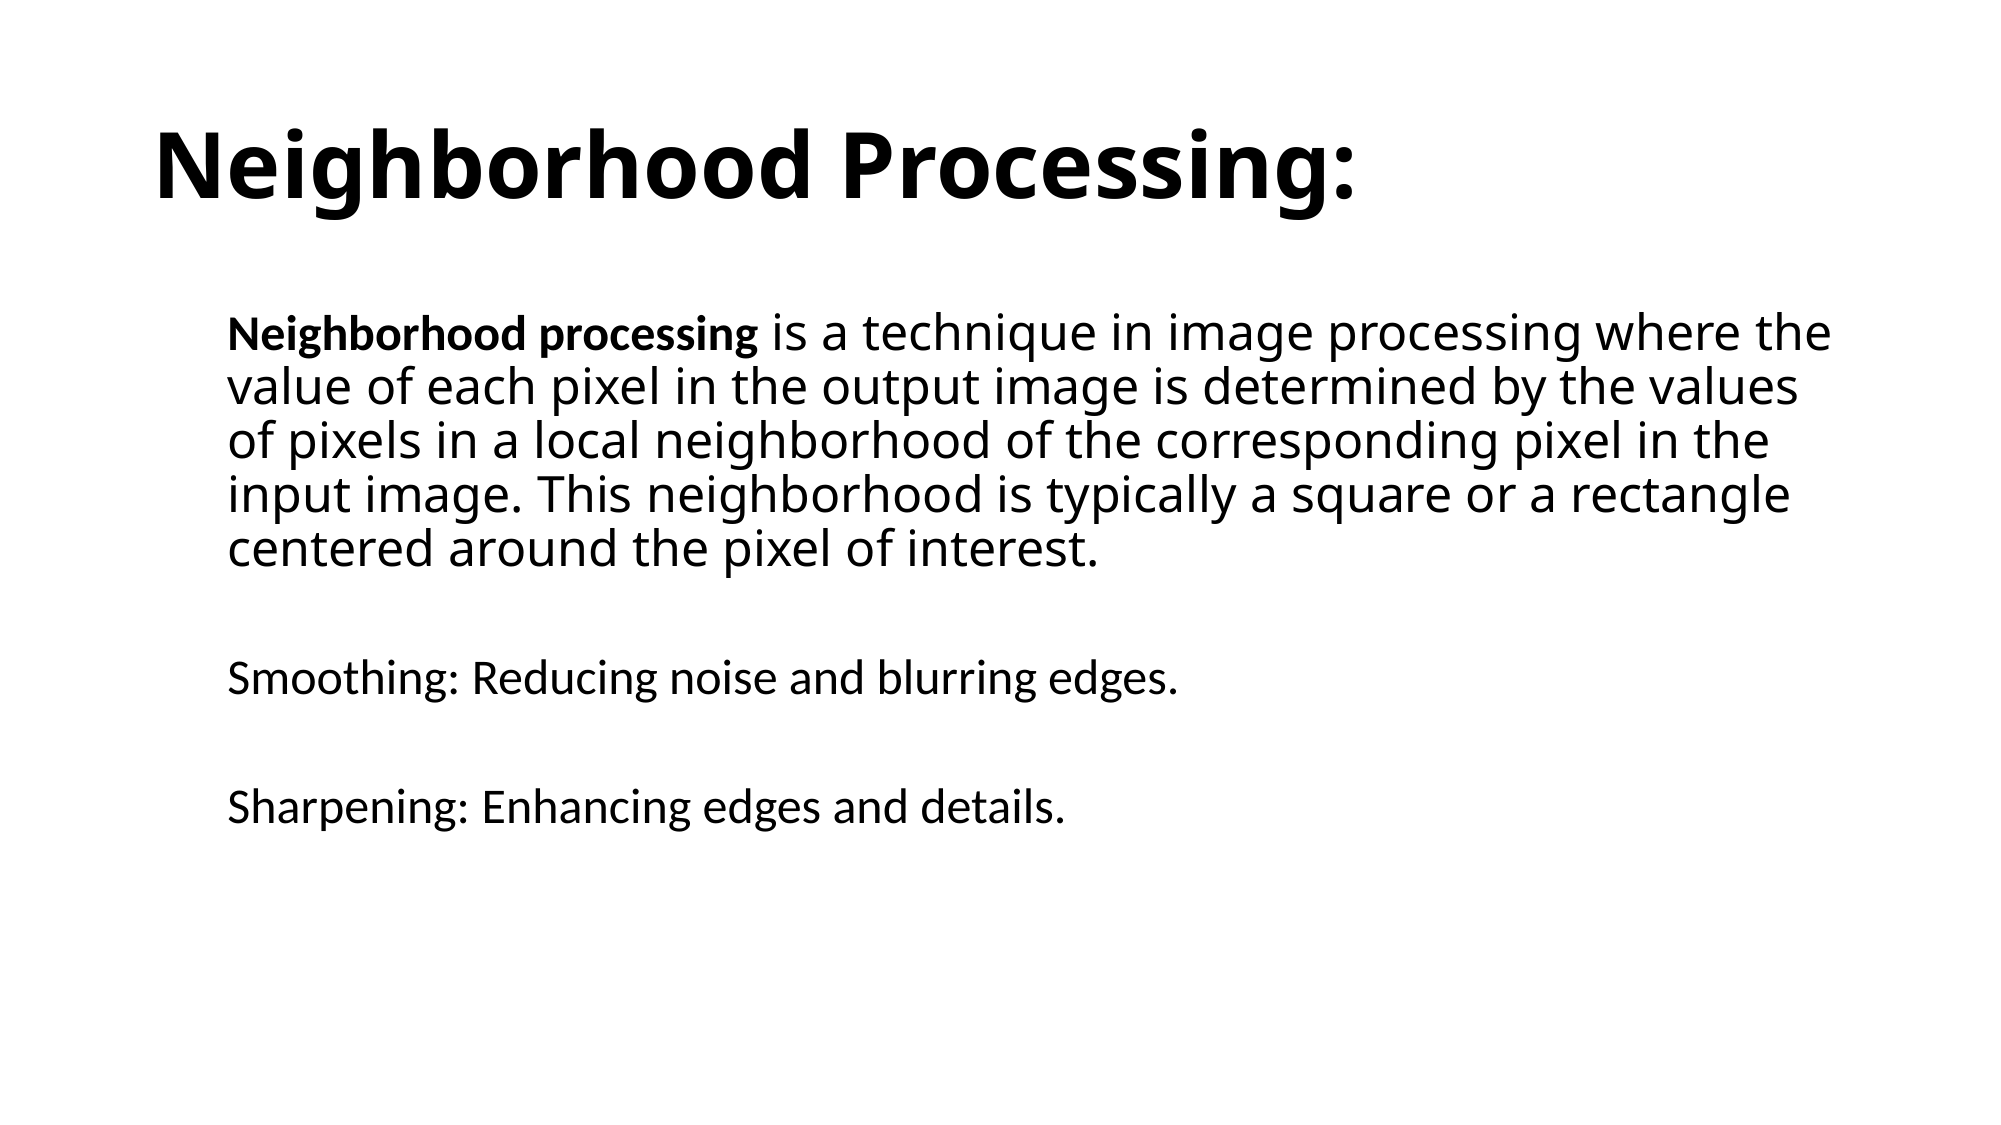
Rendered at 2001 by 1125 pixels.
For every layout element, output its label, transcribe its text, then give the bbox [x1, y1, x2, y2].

title Neighborhood Processing: [137, 59, 1863, 278]
list Neighborhood processing is a technique in image processing where the value of each pixel in the output image is determined by the values of pixels in a local neighborhood of the corresponding pixel in the input image. This neighborhood is typically a square or a rectangle centered around the pixel of interest. Smoothing: Reducing noise and blurring edges. Sharpening: Enhancing edges and details. [137, 299, 1863, 1014]
